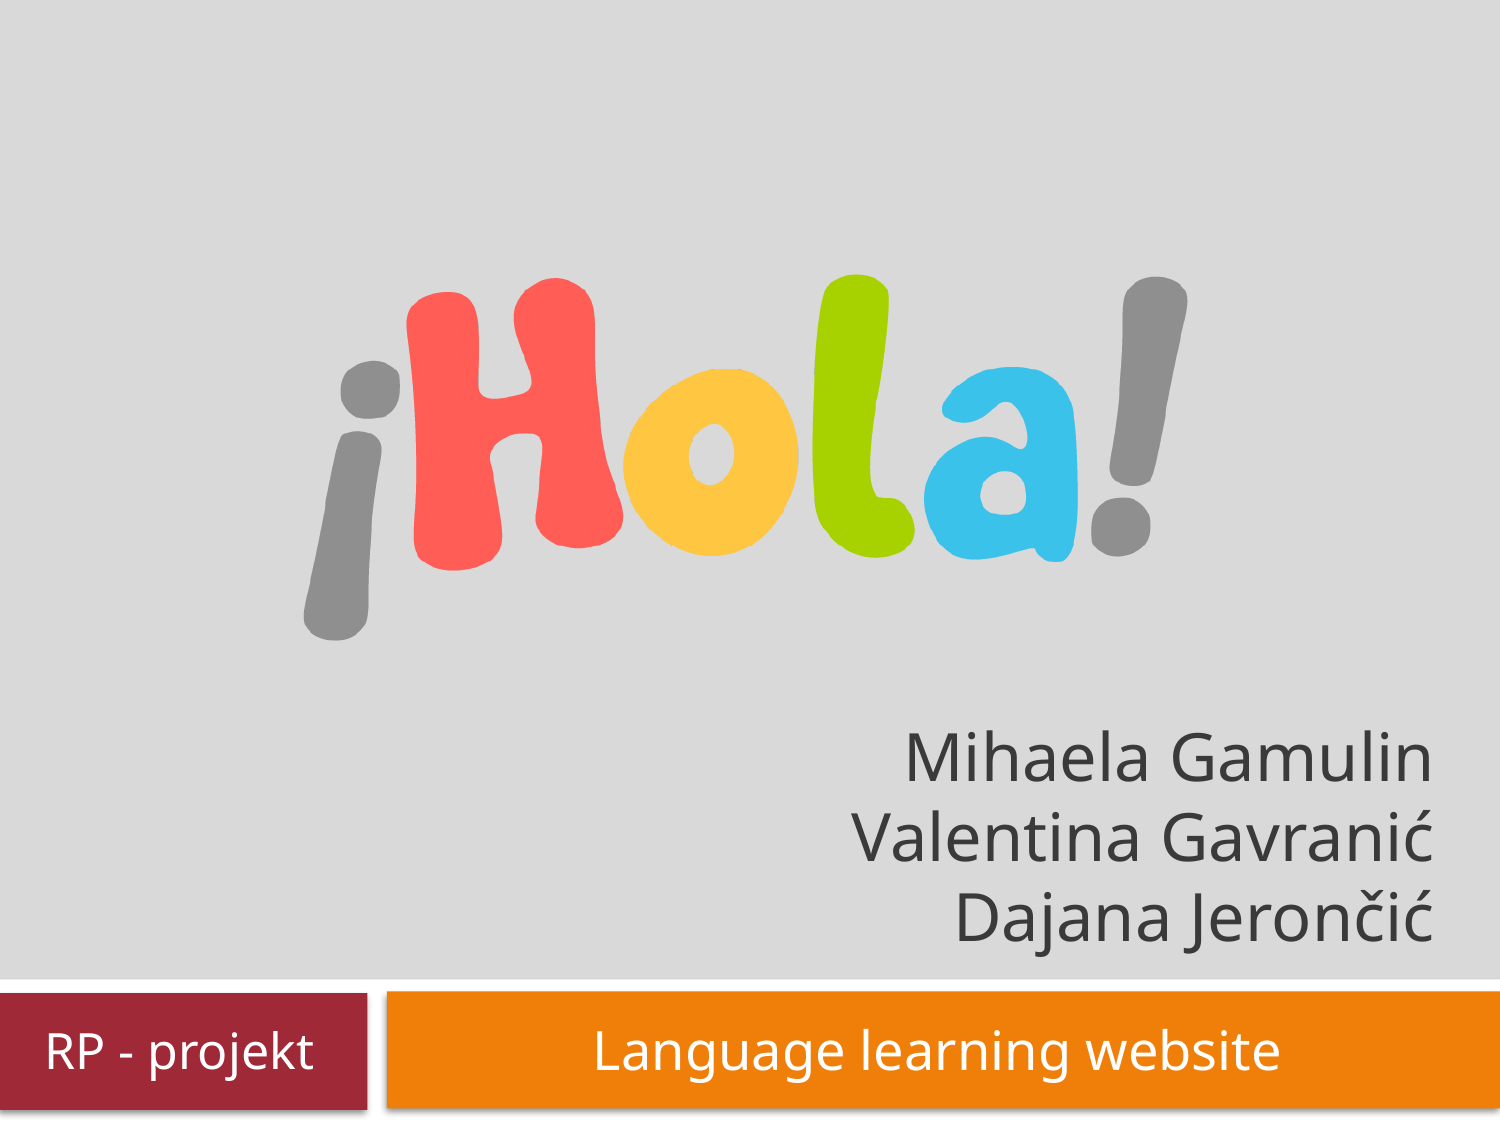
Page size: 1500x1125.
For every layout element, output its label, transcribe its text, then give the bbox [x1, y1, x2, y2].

text_box RP - projekt [29, 1012, 329, 1088]
picture [295, 274, 1196, 641]
subtitle Language learning website [387, 992, 1488, 1105]
title Mihaela Gamulin Valentina Gavranić Dajana Jerončić [125, 662, 1450, 963]
